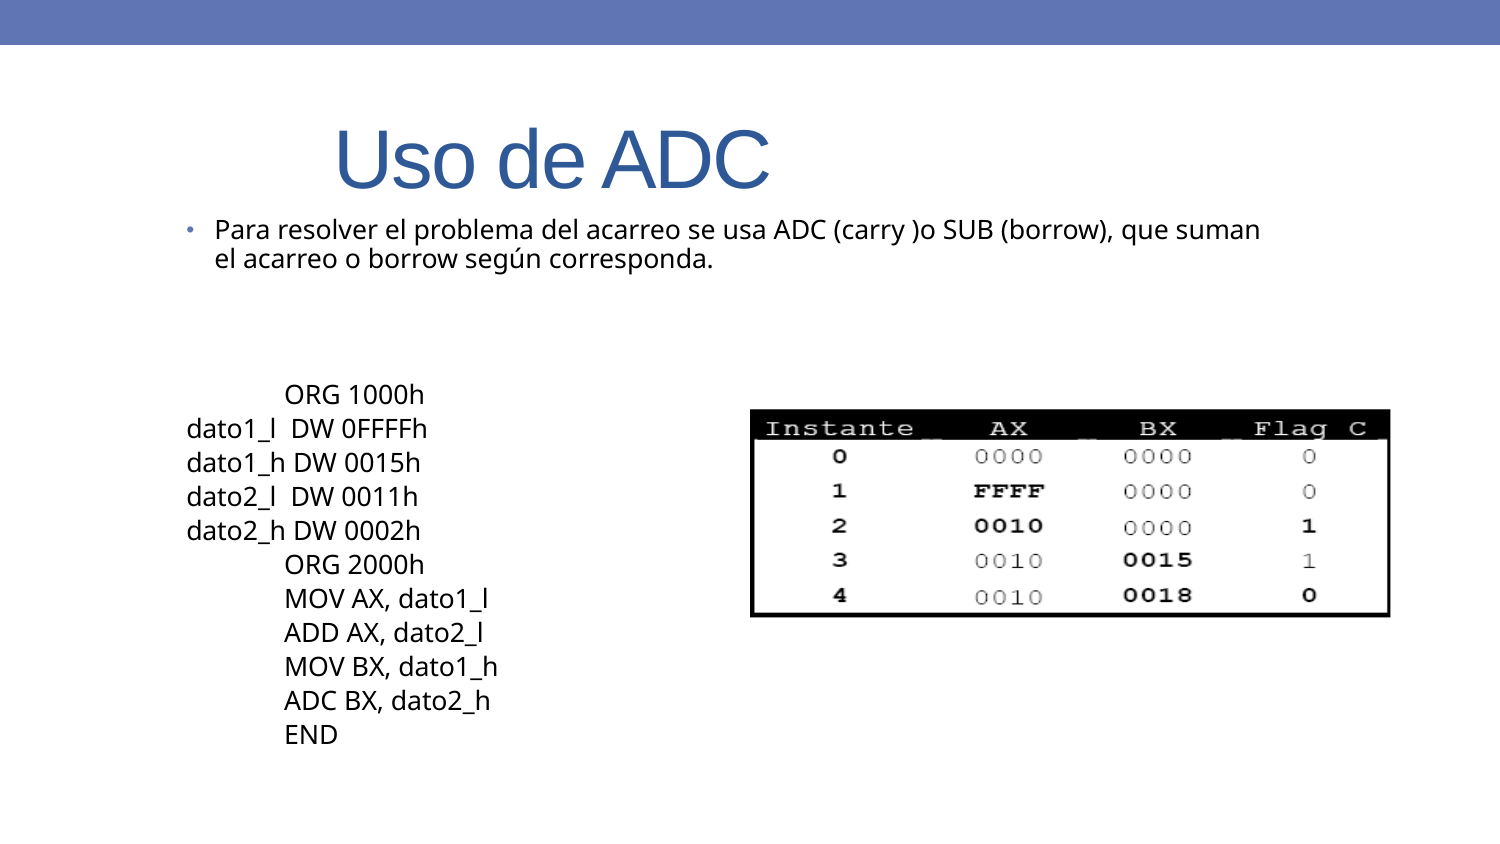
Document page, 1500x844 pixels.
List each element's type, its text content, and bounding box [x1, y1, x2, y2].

picture [749, 406, 1401, 621]
title Uso de ADC [319, 76, 1416, 235]
list Para resolver el problema del acarreo se usa ADC (carry )o SUB (borrow), que suman el acarreo o borrow según corresponda. ORG 1000h dato1_l DW 0FFFFh dato1_h DW 0015h dato2_l DW 0011h dato2_h DW 0002h ORG 2000h MOV AX, dato1_l ADD AX, dato2_l MOV BX, dato1_h ADC BX, dato2_h END [171, 209, 1292, 762]
